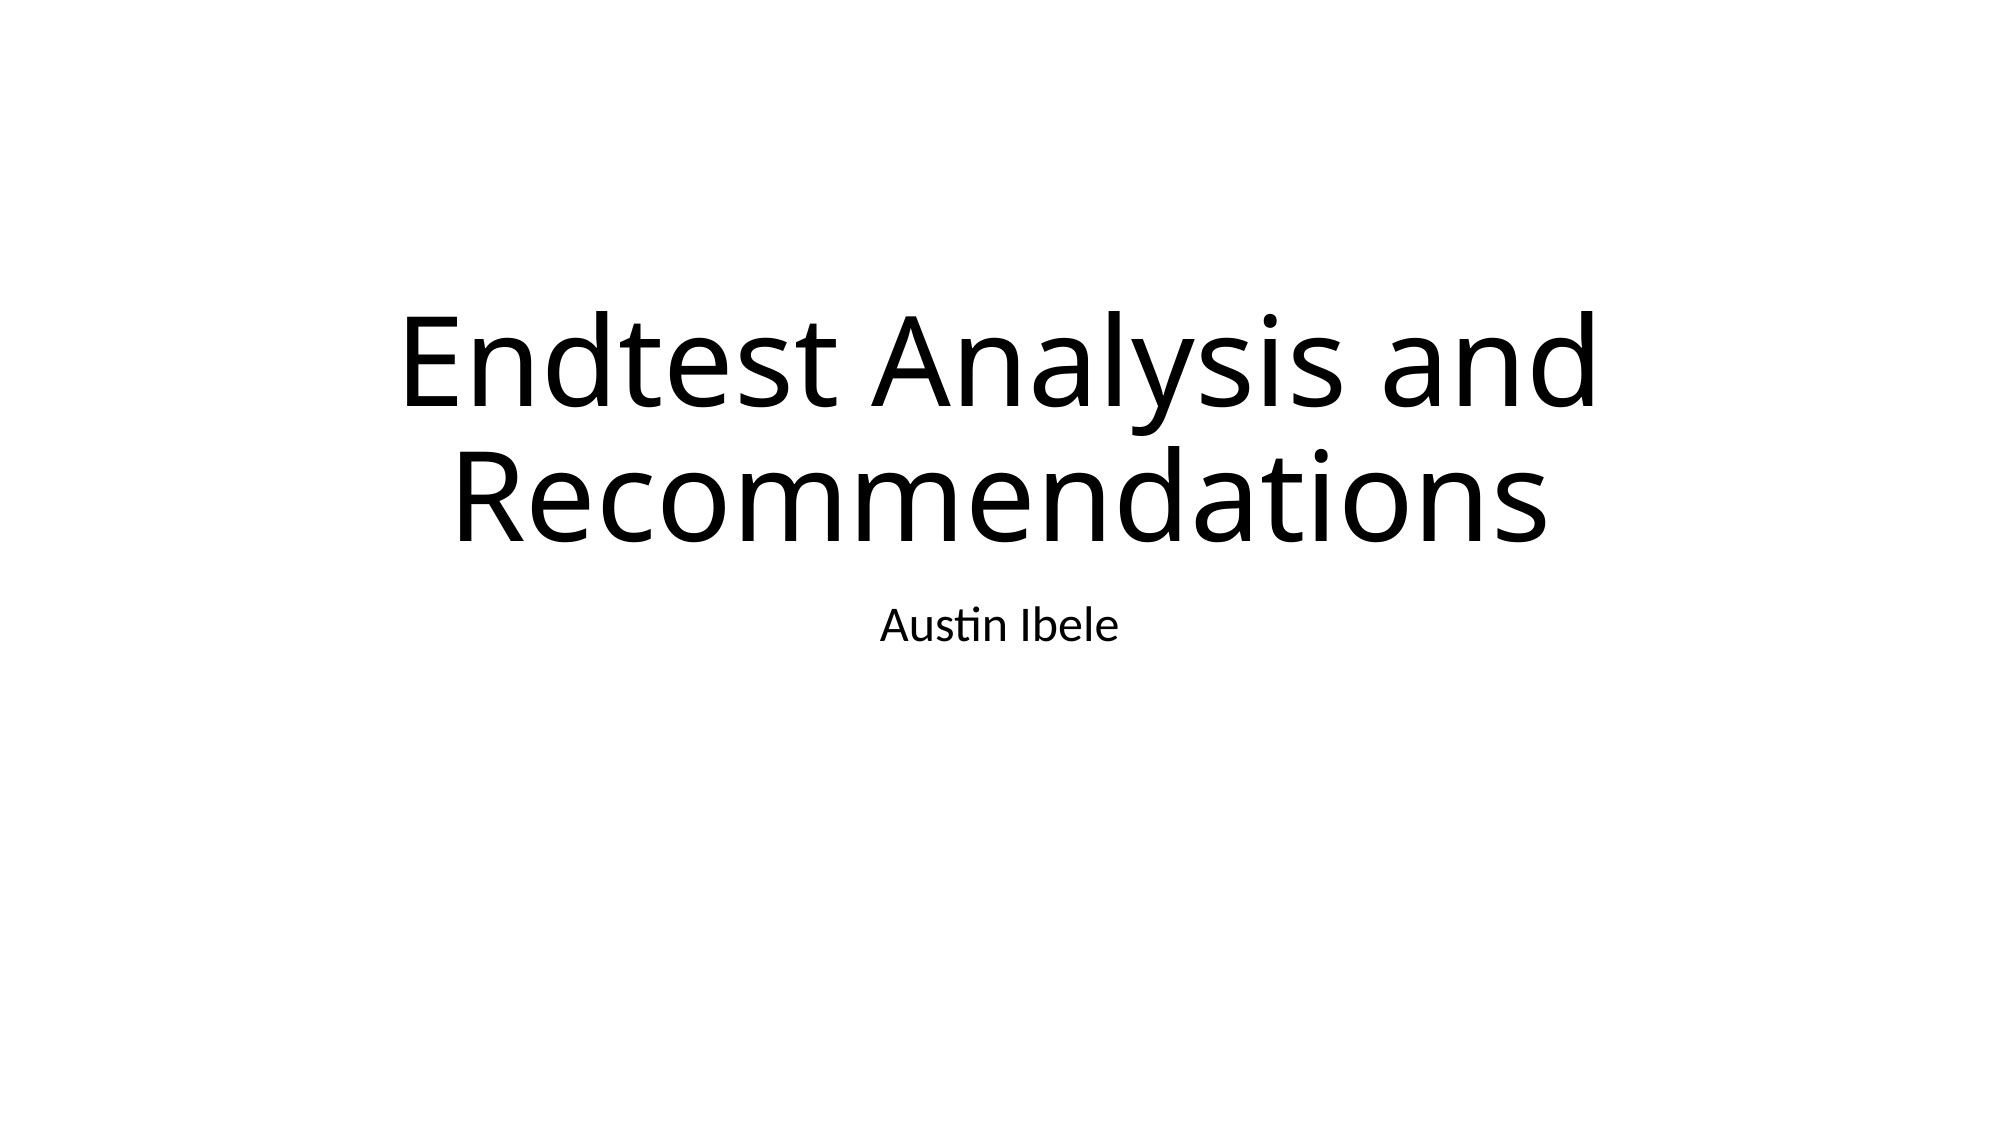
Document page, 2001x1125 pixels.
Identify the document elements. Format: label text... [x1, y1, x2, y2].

subtitle Austin Ibele [249, 590, 1750, 863]
title Endtest Analysis and Recommendations [249, 184, 1750, 576]
